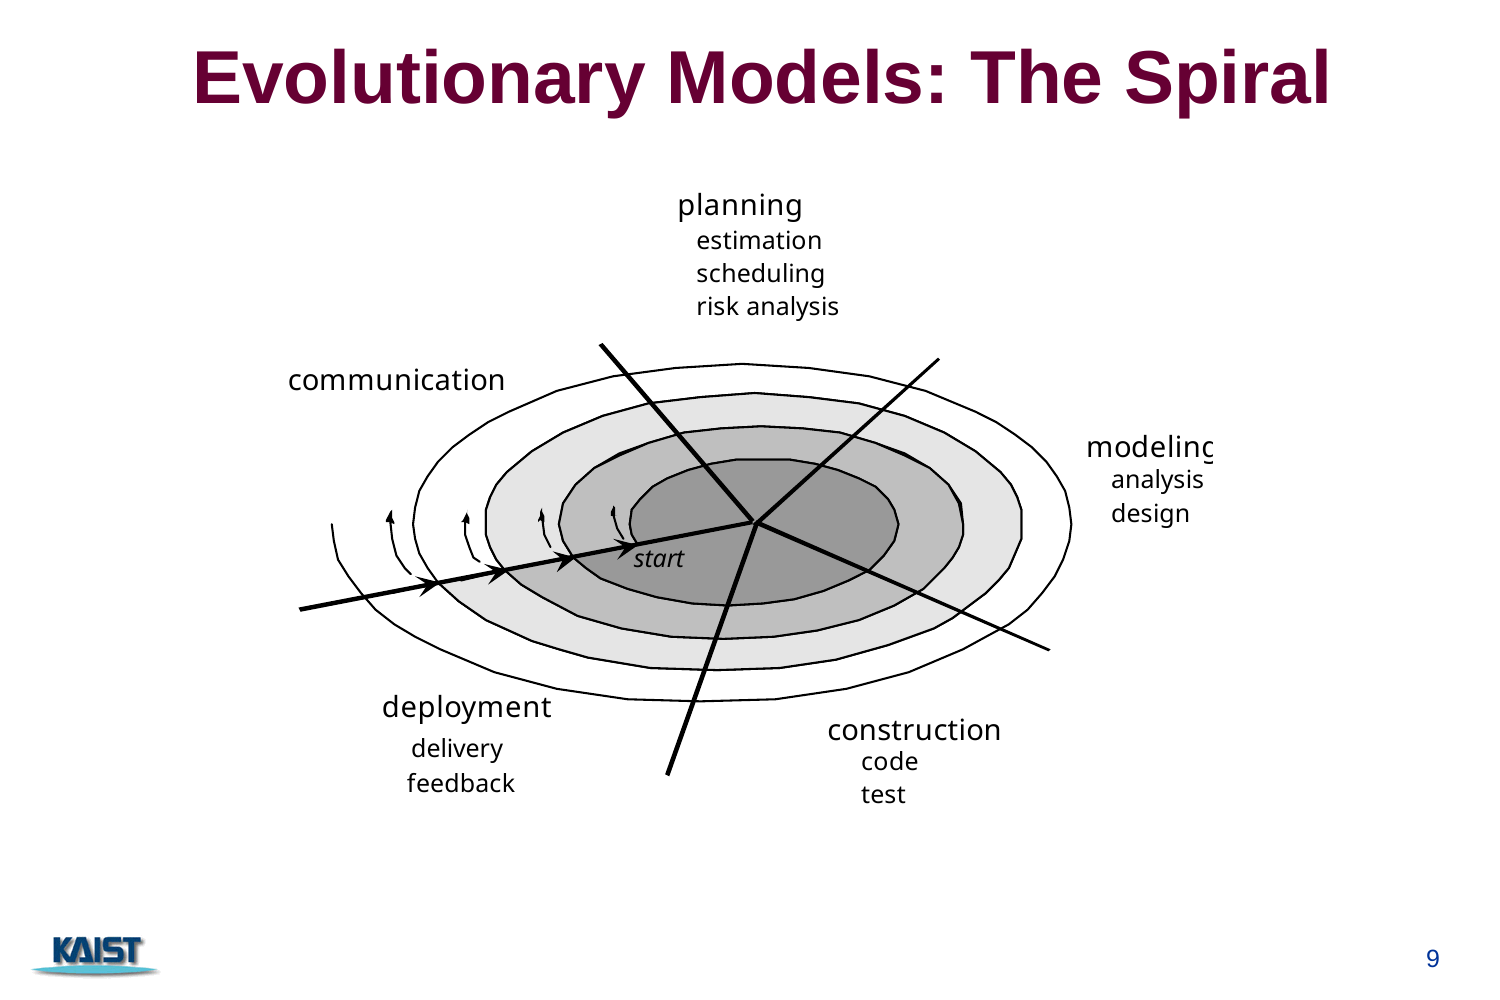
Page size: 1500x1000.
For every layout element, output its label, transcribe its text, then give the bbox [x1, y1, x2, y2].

picture [29, 935, 162, 979]
picture [285, 186, 1214, 815]
slide_number 9 [1351, 910, 1456, 981]
title Evolutionary Models: The Spiral [167, 24, 1358, 201]
